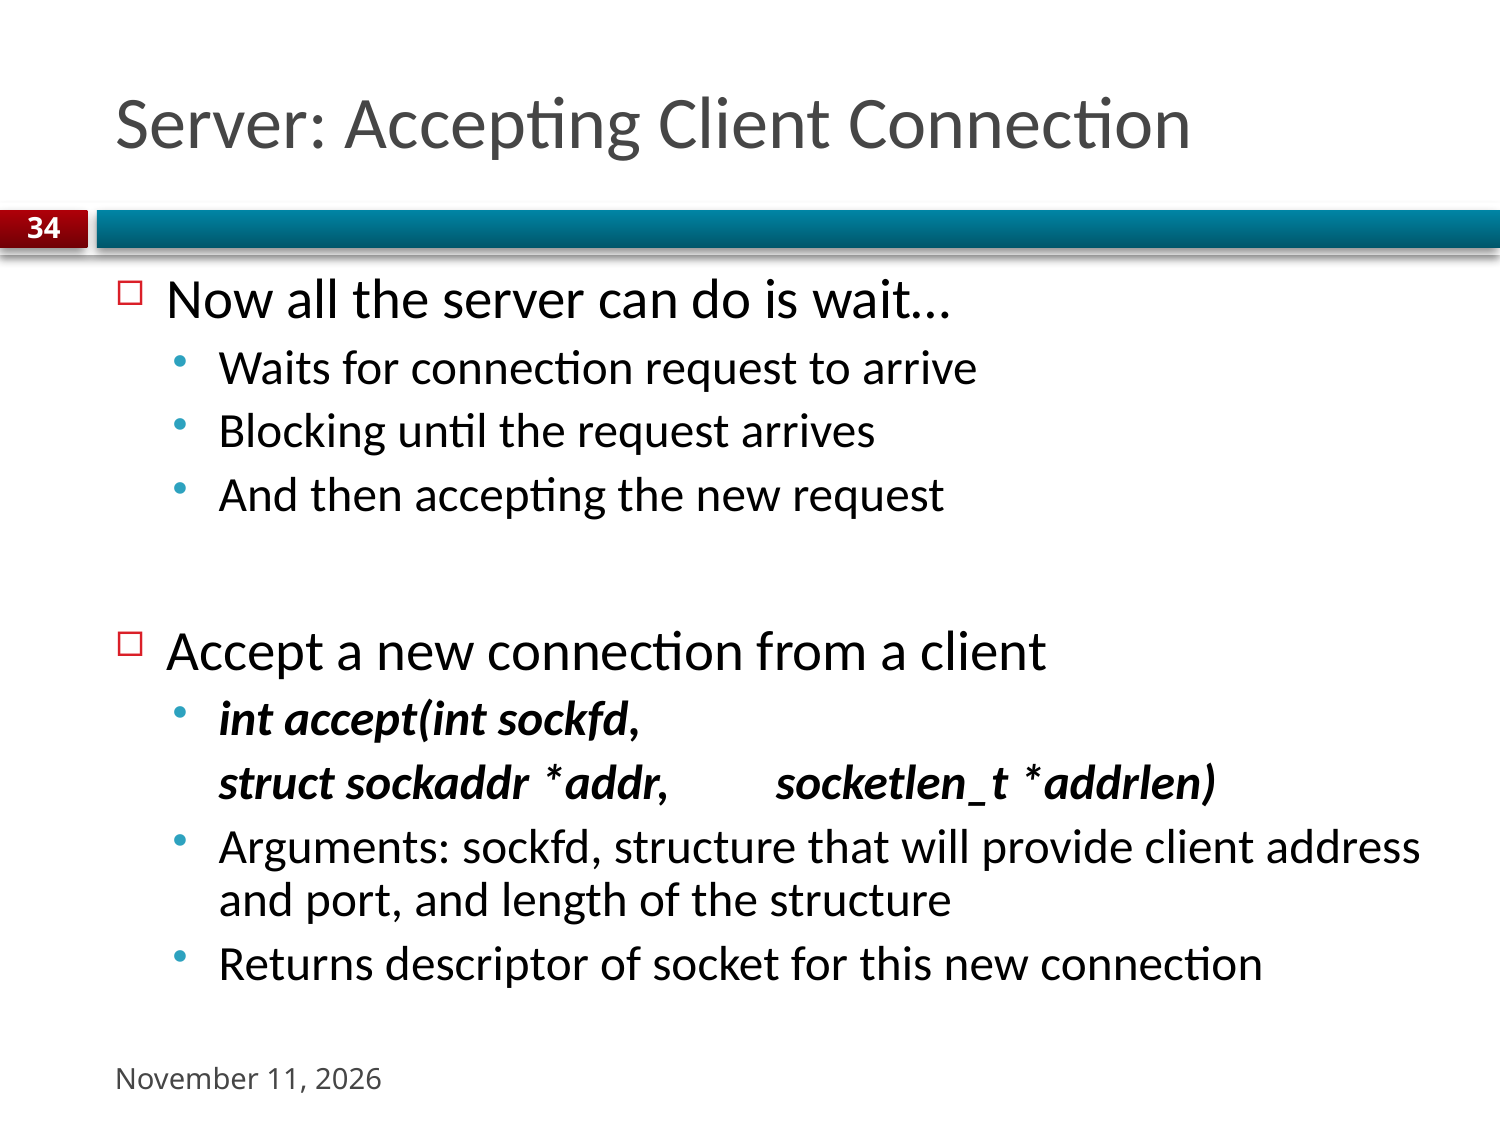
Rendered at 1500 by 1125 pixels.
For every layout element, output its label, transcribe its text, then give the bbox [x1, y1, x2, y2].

slide_number 34 [0, 208, 88, 249]
title Server: Accepting Client Connection [100, 37, 1438, 200]
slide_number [99, 1050, 538, 1110]
list Now all the server can do is wait… Waits for connection request to arrive Blocking until the request arrives And then accepting the new request Accept a new connection from a client int accept(int sockfd, struct sockaddr *addr, socketlen_t *addrlen) Arguments: sockfd, structure that will provide client address and port, and length of the structure Returns descriptor of socket for this new connection [100, 262, 1438, 1000]
